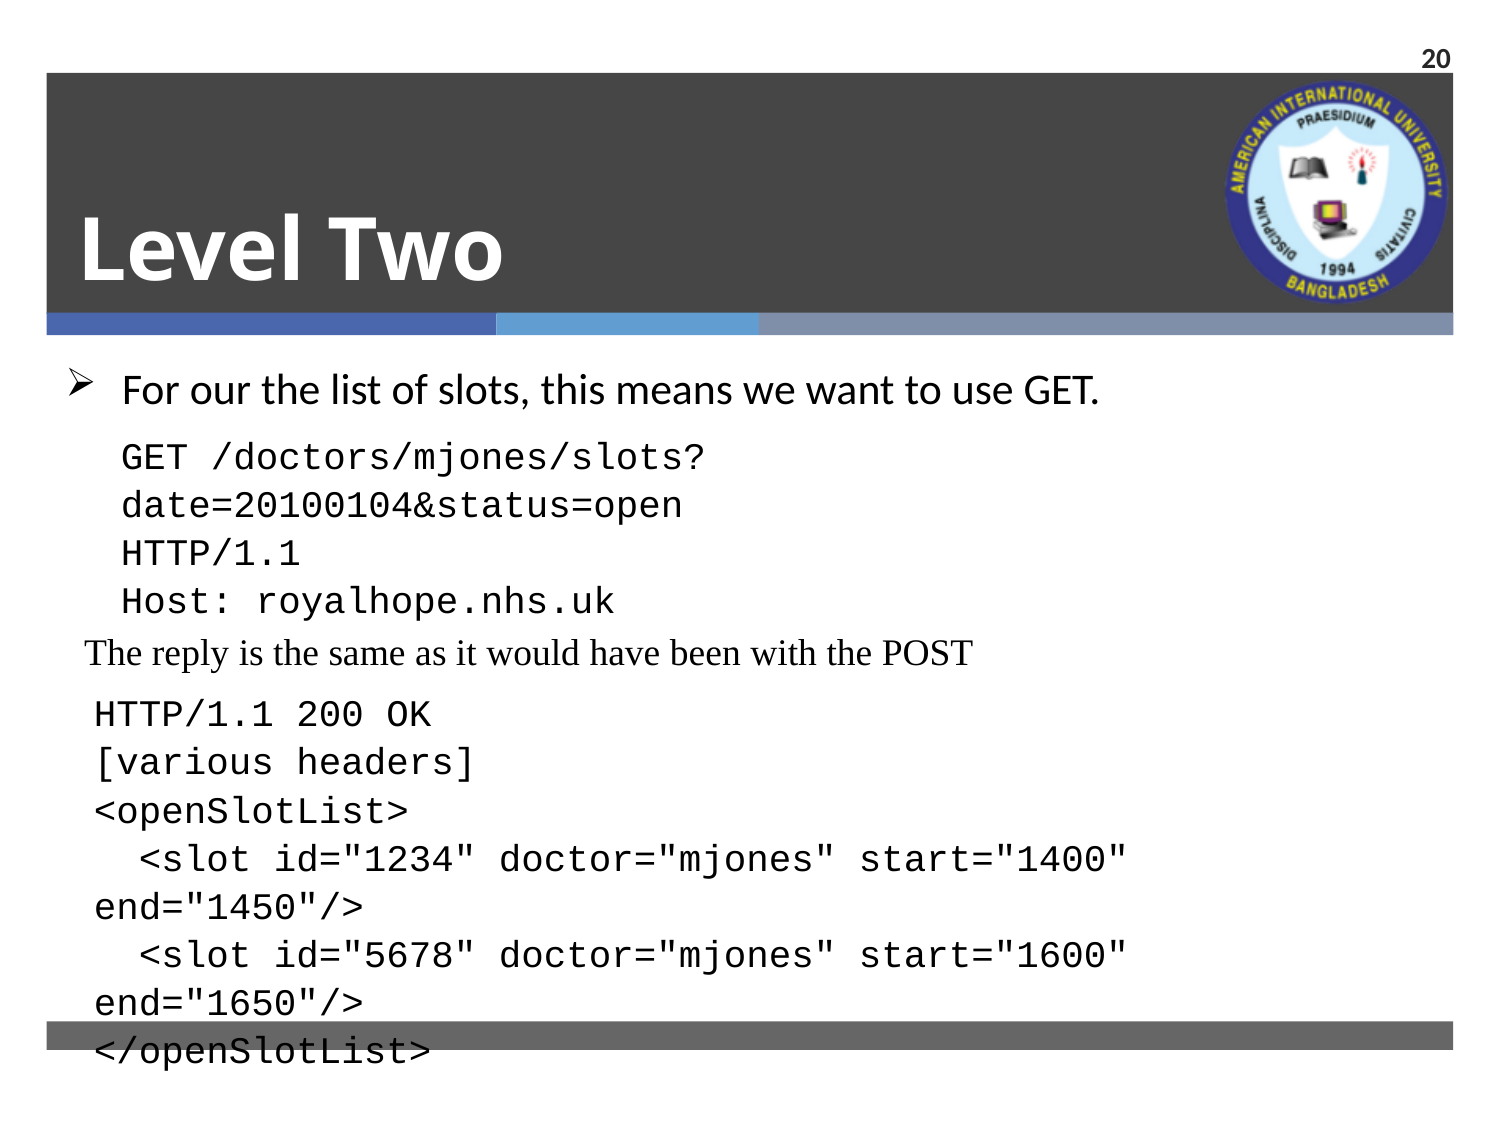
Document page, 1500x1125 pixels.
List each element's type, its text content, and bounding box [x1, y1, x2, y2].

text_box The reply is the same as it would have been with the POST [69, 617, 1394, 681]
text_box HTTP/1.1 200 OK [various headers] <openSlotList> <slot id="1234" doctor="mjones" start="1400" end="1450"/> <slot id="5678" doctor="mjones" start="1600" end="1650"/> </openSlotList> [79, 678, 1431, 1079]
text_box GET /doctors/mjones/slots?date=20100104&status=open HTTP/1.1 Host: royalhope.nhs.uk [106, 421, 857, 617]
slide_number 20 [1362, 27, 1466, 87]
picture [1220, 75, 1454, 310]
text_box For our the list of slots, this means we want to use GET. [50, 353, 1452, 422]
title Level Two [62, 127, 1210, 306]
